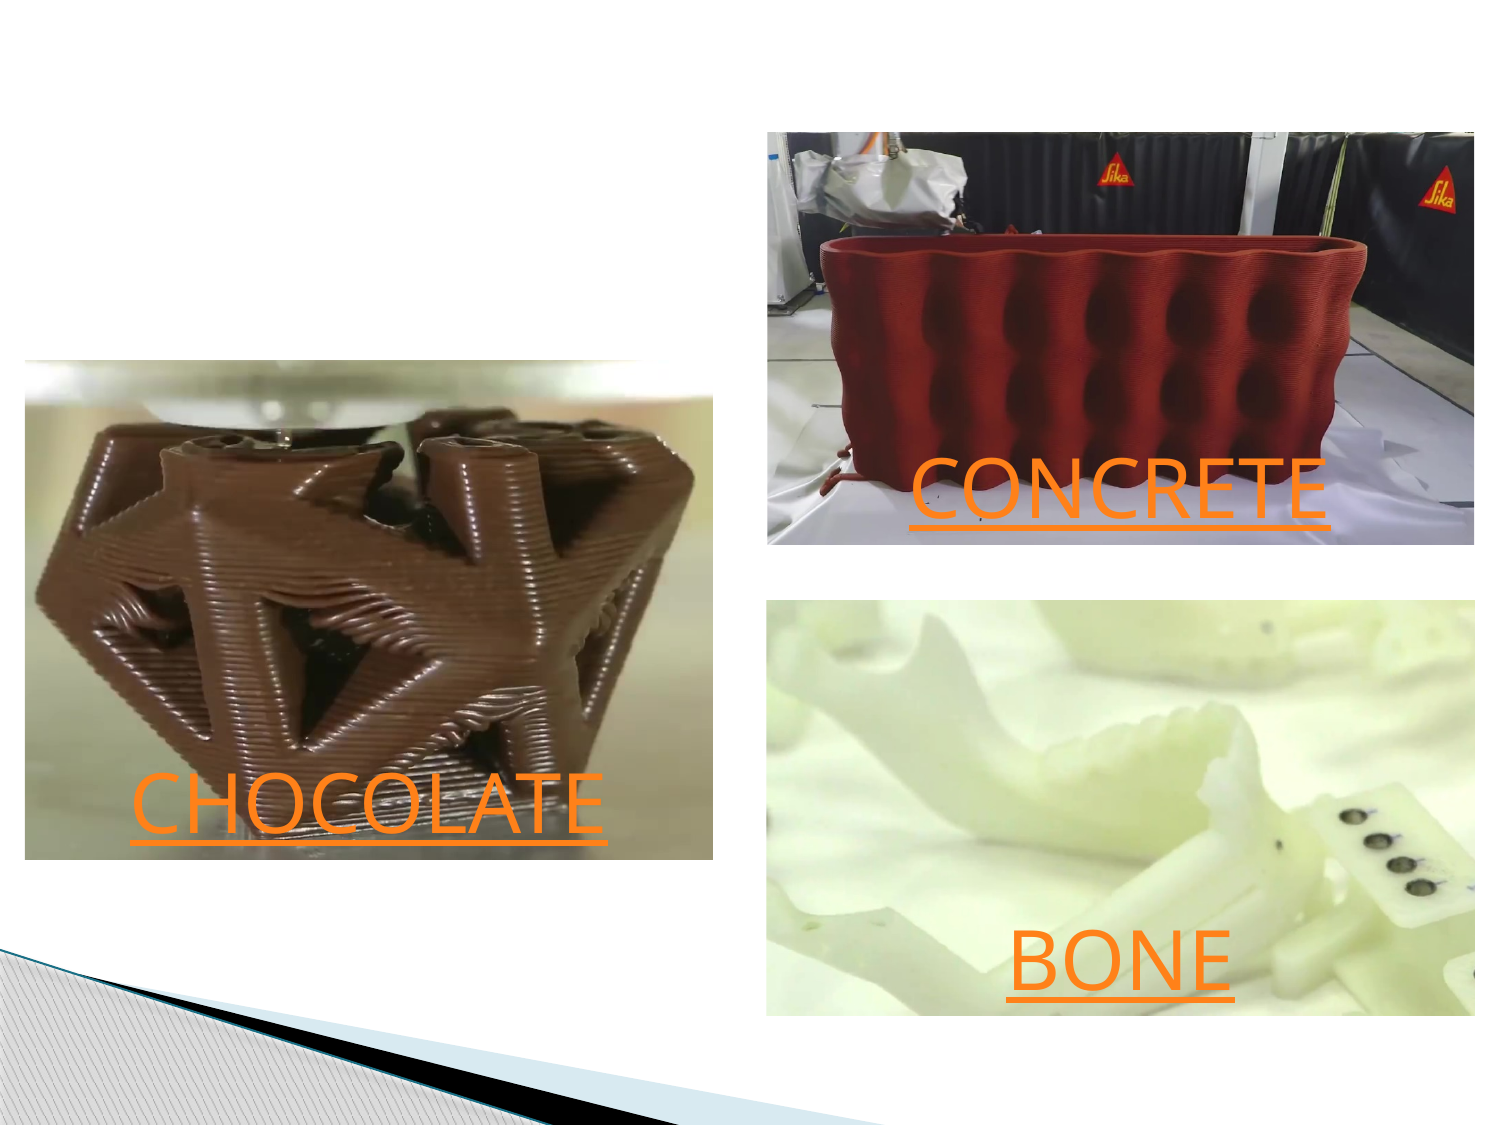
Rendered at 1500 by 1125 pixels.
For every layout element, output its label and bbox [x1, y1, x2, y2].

picture [24, 360, 714, 860]
picture [767, 132, 1475, 545]
picture [766, 599, 1476, 1016]
